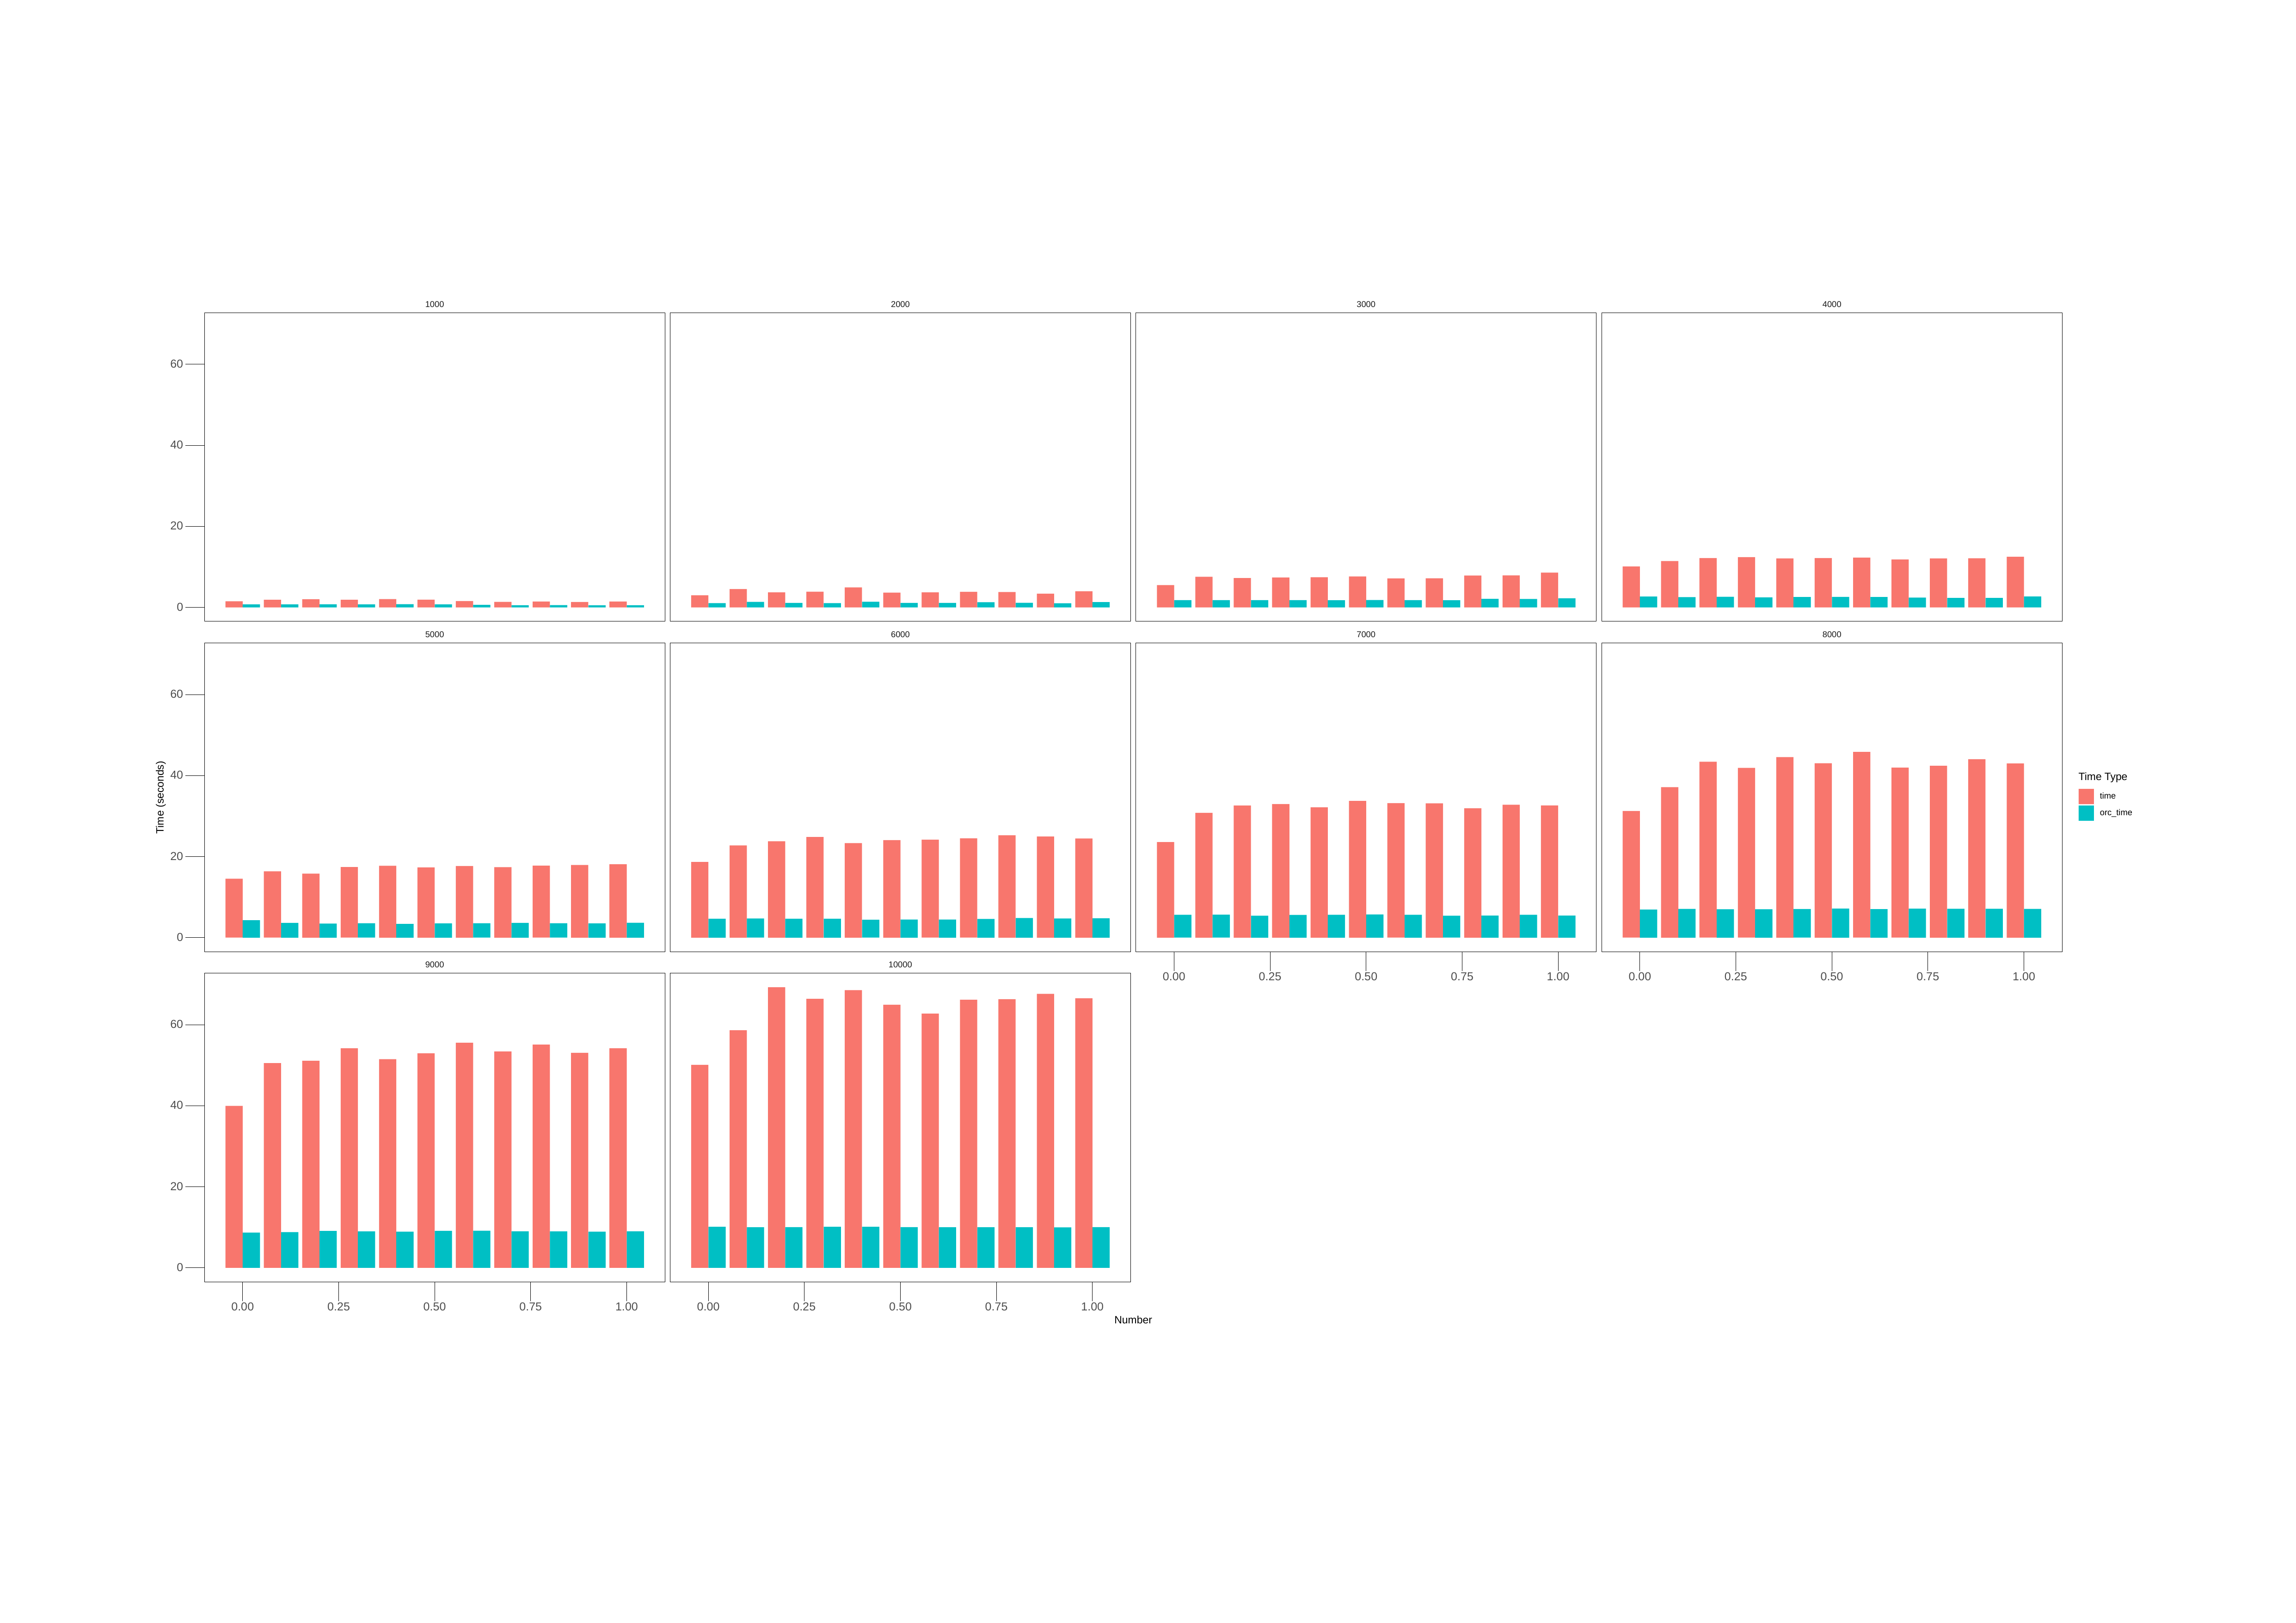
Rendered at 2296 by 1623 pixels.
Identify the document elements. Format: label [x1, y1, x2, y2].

text_box [152, 291, 2143, 1332]
